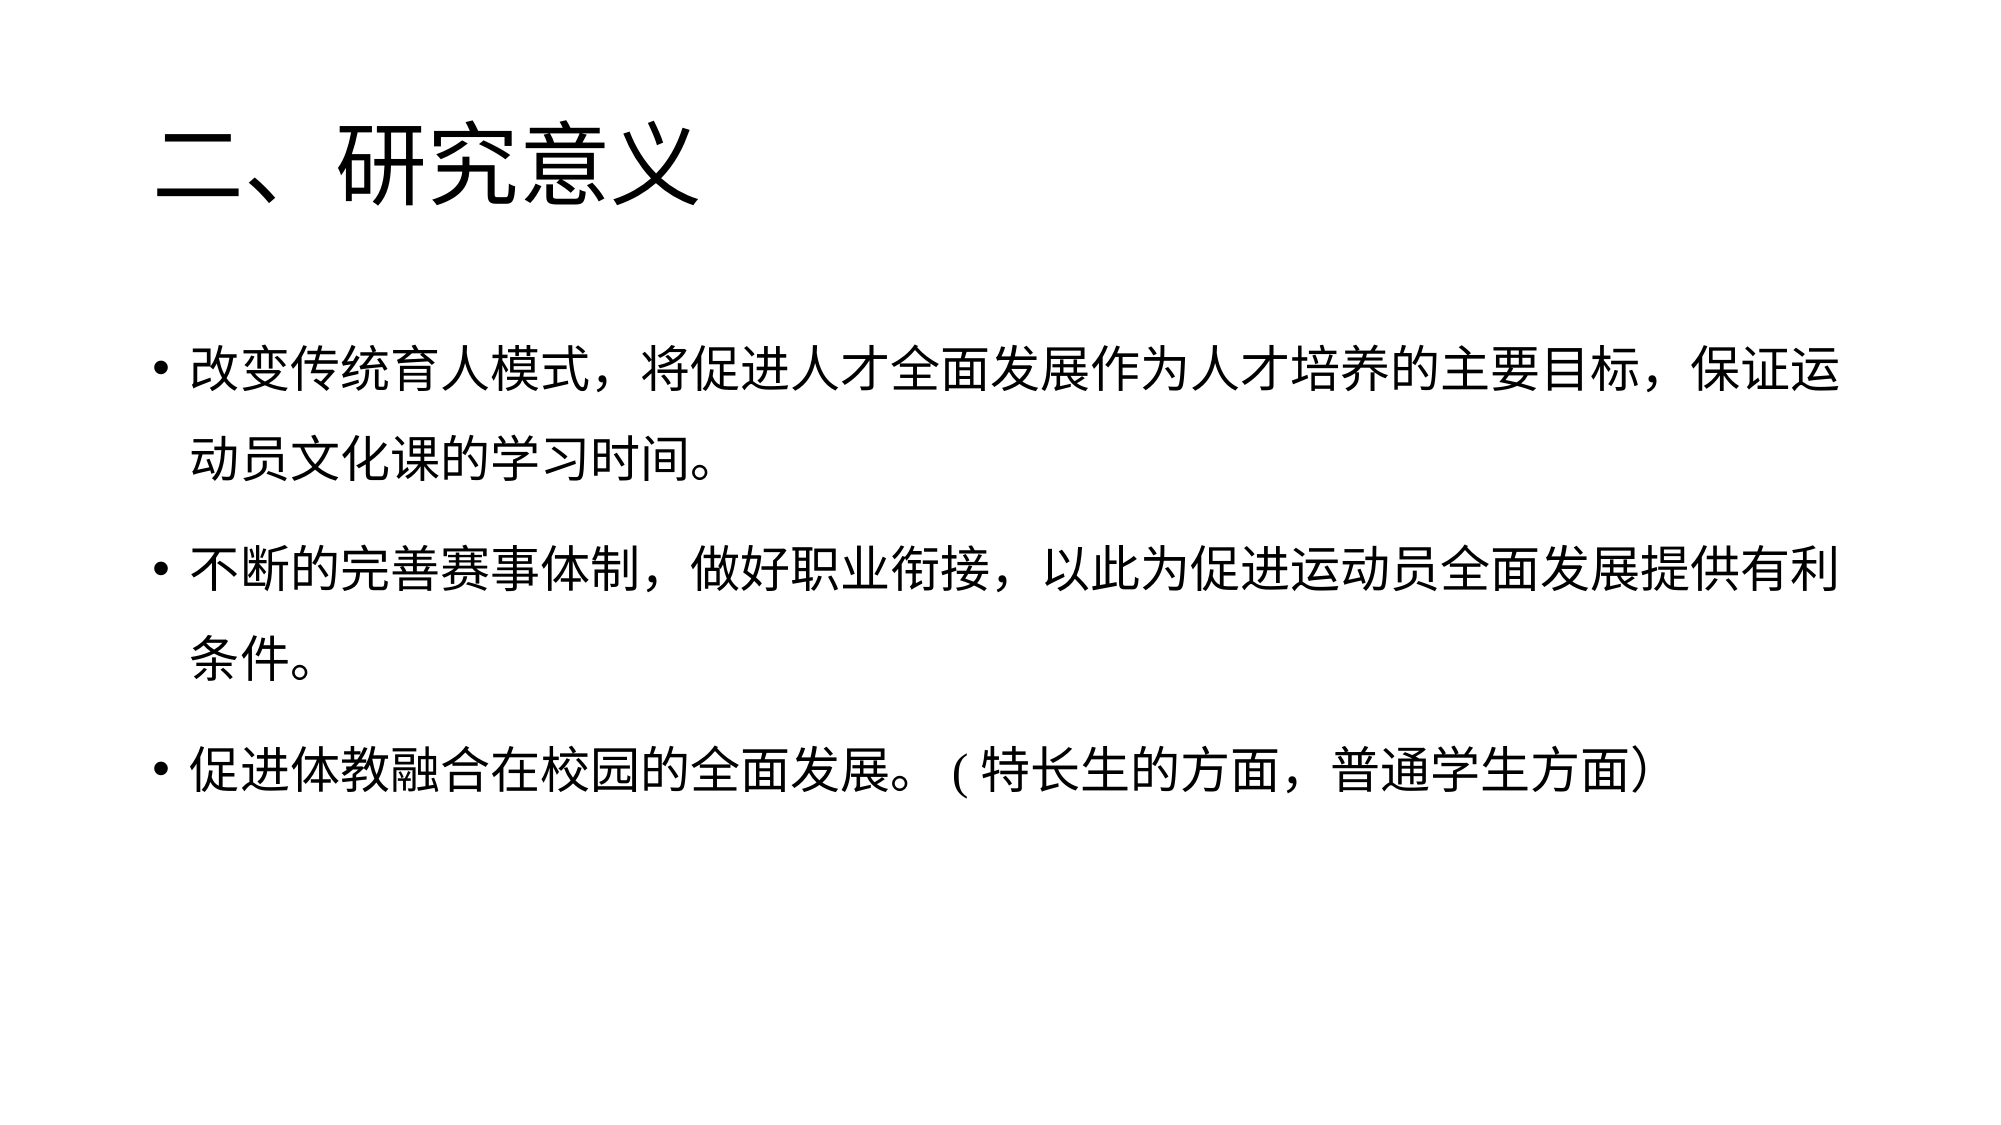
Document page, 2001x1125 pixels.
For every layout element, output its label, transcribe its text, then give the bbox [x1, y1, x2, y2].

title 二、研究意义 [137, 59, 1863, 278]
list 改变传统育人模式，将促进人才全面发展作为人才培养的主要目标，保证运动员文化课的学习时间。 不断的完善赛事体制，做好职业衔接，以此为促进运动员全面发展提供有利条件。 促进体教融合在校园的全面发展。(特长生的方面，普通学生方面） [137, 299, 1863, 1014]
